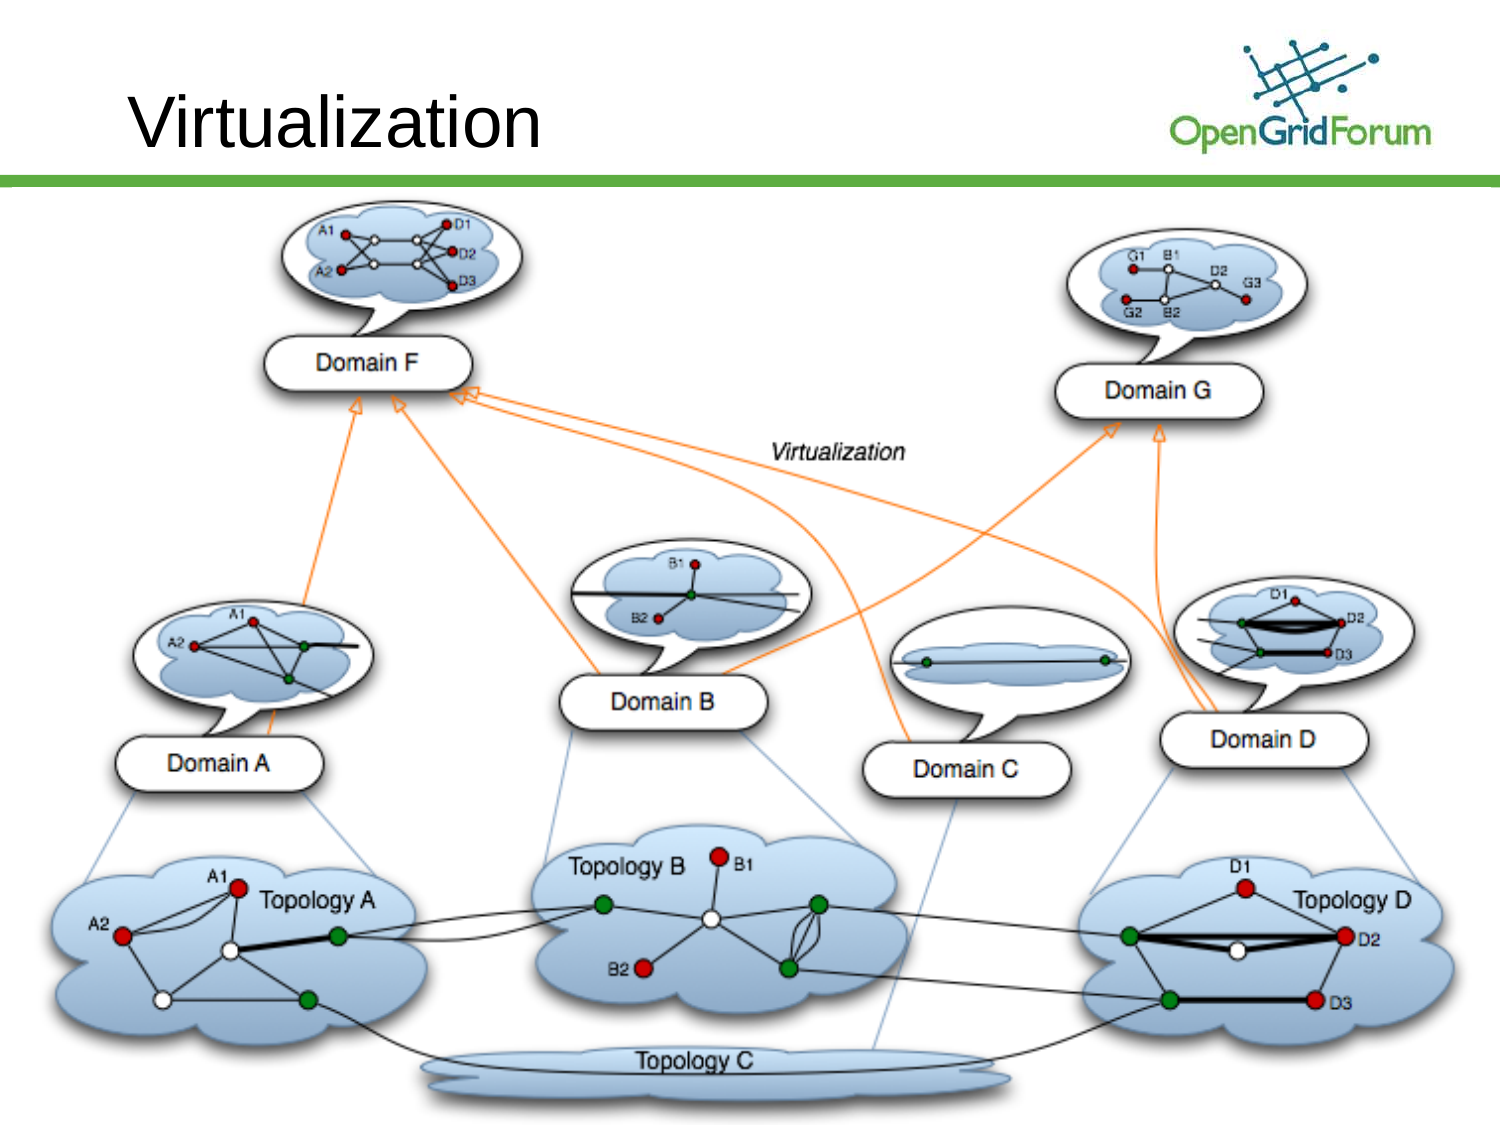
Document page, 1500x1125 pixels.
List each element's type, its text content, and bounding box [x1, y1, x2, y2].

picture [0, 0, 1500, 174]
picture [0, 187, 1500, 1125]
title Virtualization [112, 24, 1388, 185]
